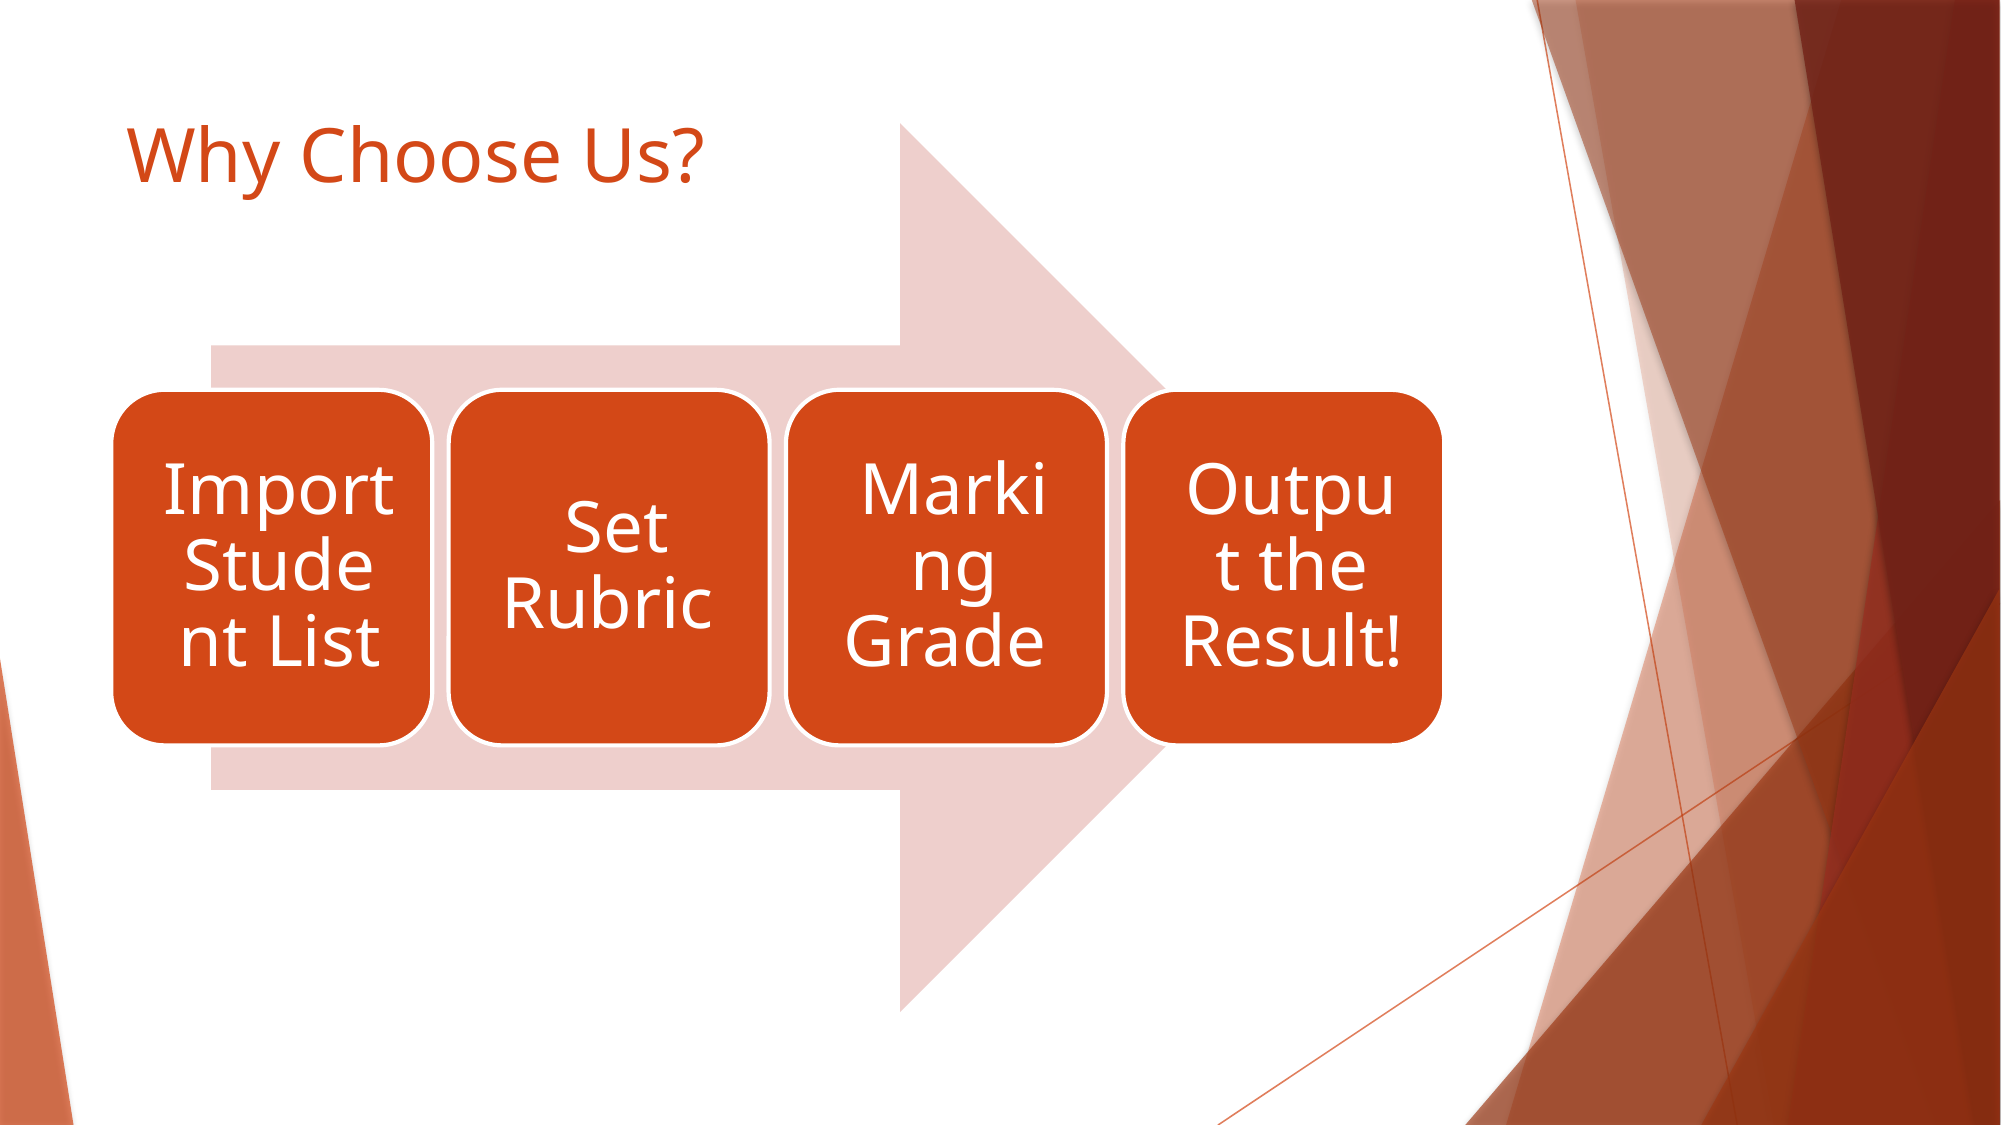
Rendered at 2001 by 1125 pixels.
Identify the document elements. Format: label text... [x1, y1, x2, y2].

title Why Choose Us? [111, 99, 1522, 317]
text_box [110, 122, 1445, 1013]
